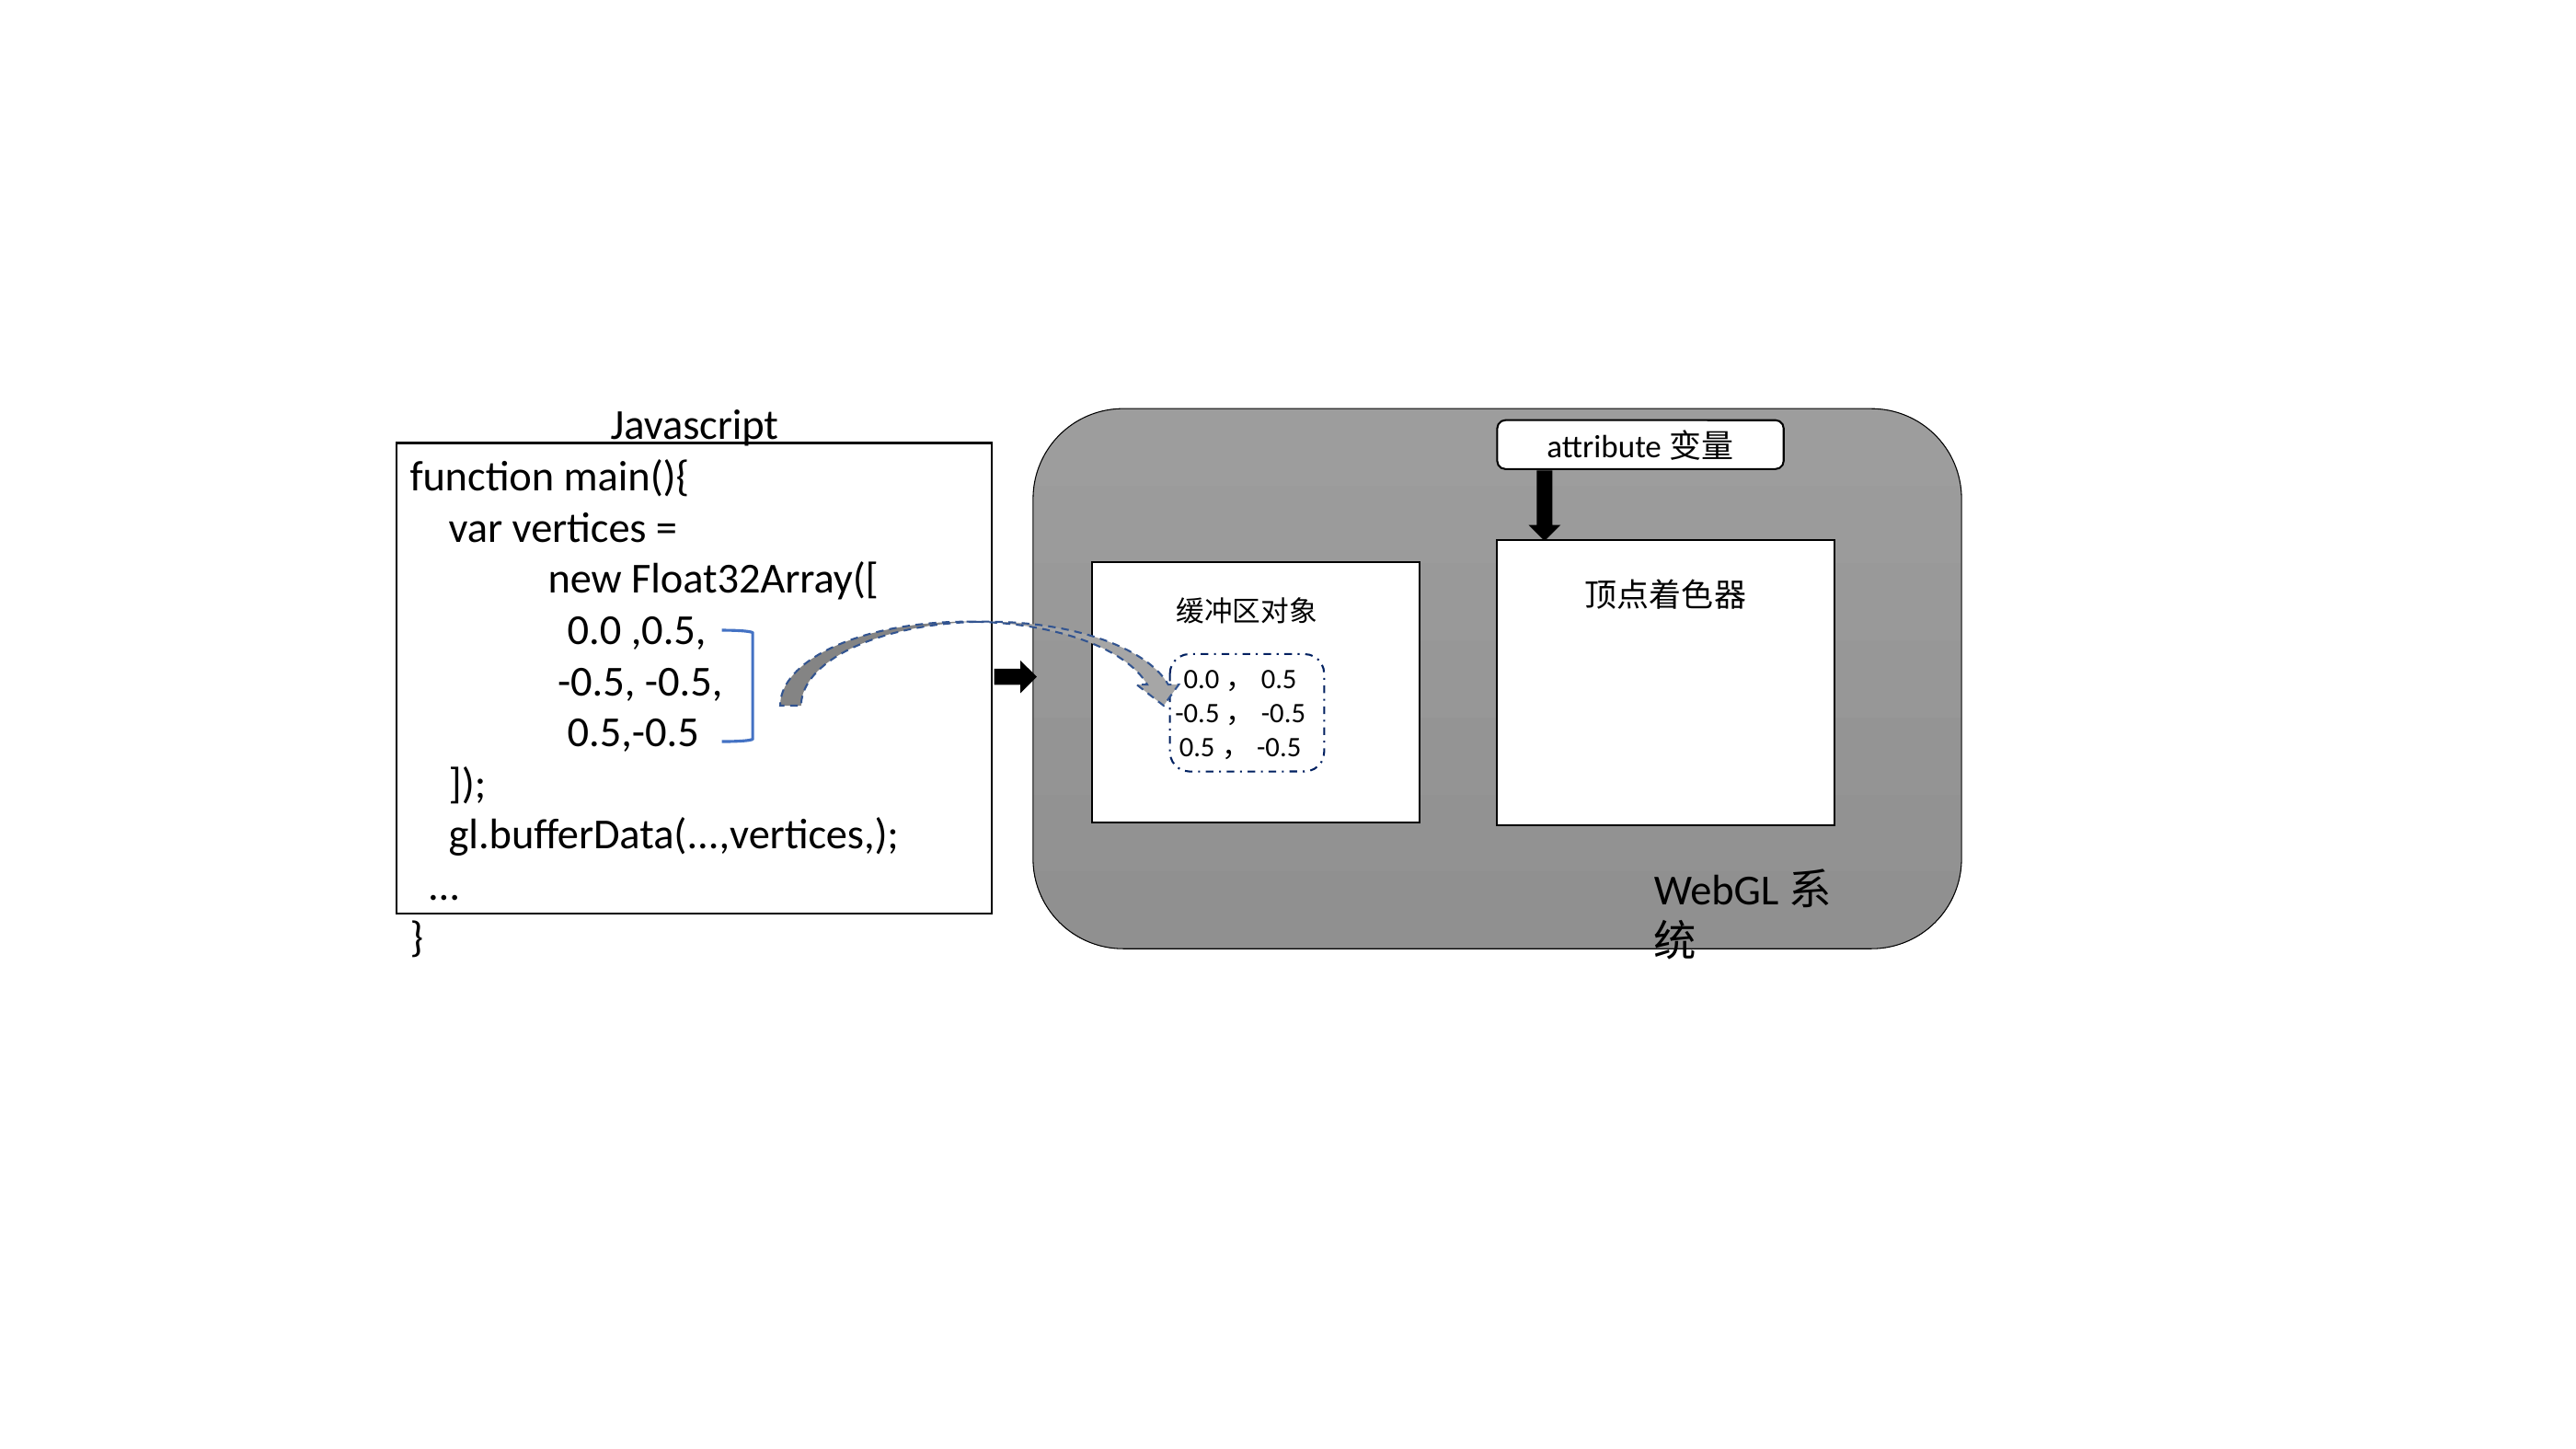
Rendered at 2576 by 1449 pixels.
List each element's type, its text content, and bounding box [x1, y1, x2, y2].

text_box [721, 629, 753, 742]
text_box attribute变量 [1496, 419, 1785, 470]
text_box [810, 672, 817, 680]
text_box [941, 621, 951, 626]
text_box WebGL系统 [1640, 855, 1879, 972]
text_box [803, 659, 811, 666]
text_box [877, 634, 886, 639]
text_box [850, 636, 858, 641]
text_box [955, 620, 964, 625]
text_box [852, 643, 861, 649]
text_box [837, 640, 846, 646]
text_box [789, 704, 799, 707]
text_box 缓冲区对象 0.0，0.5 -0.5，-0.5 0.5，-0.5 [1136, 586, 1345, 769]
text_box [865, 638, 873, 643]
text_box [829, 655, 837, 661]
text_box 顶点着色器 [1530, 568, 1800, 697]
text_box [825, 646, 834, 651]
text_box [1528, 470, 1561, 541]
text_box [890, 630, 899, 635]
text_box [813, 651, 822, 658]
text_box [1168, 652, 1326, 773]
text_box [780, 689, 785, 697]
text_box [928, 621, 937, 627]
text_box [966, 620, 1181, 707]
text_box [803, 683, 809, 691]
text_box [841, 649, 849, 655]
text_box Javascript function main(){ var vertices = new Float32Array([ 0.0 ,0.5, -0.5, -0.5, 0.5,-0.5 ]); gl.bufferData(...,vertices,); … } [396, 442, 993, 914]
text_box [914, 623, 925, 629]
text_box [1091, 561, 1420, 823]
text_box [778, 702, 785, 707]
text_box [785, 677, 792, 685]
text_box [902, 625, 912, 632]
text_box [994, 660, 1037, 694]
text_box [1032, 408, 1962, 949]
text_box [793, 667, 800, 675]
text_box [1496, 539, 1835, 826]
text_box [819, 663, 827, 670]
text_box [876, 629, 884, 634]
text_box [863, 632, 871, 637]
text_box [799, 696, 804, 704]
